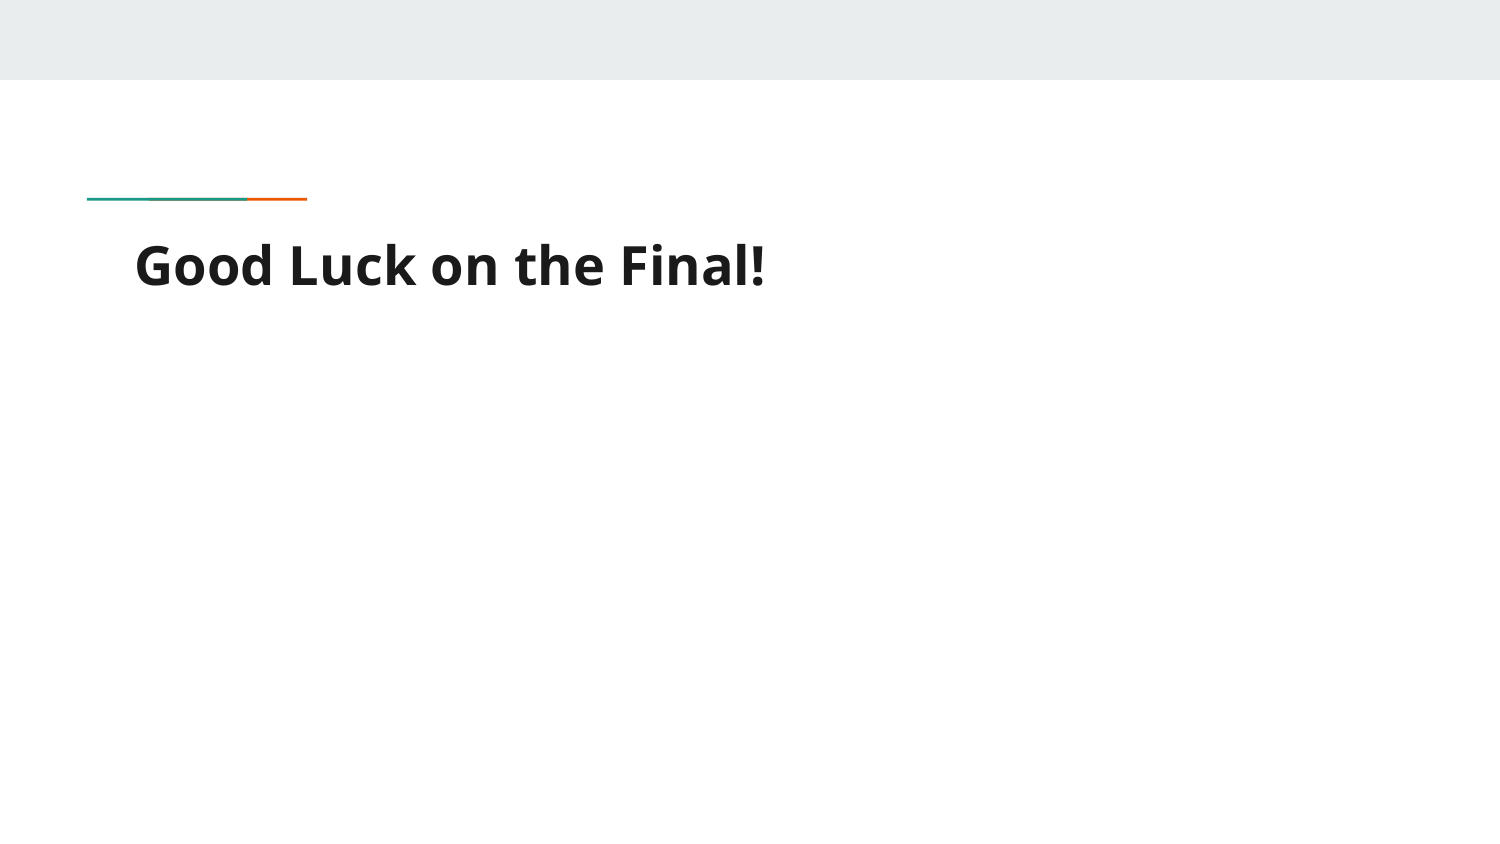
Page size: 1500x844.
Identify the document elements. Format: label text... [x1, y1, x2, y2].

title Good Luck on the Final! [119, 216, 1381, 305]
